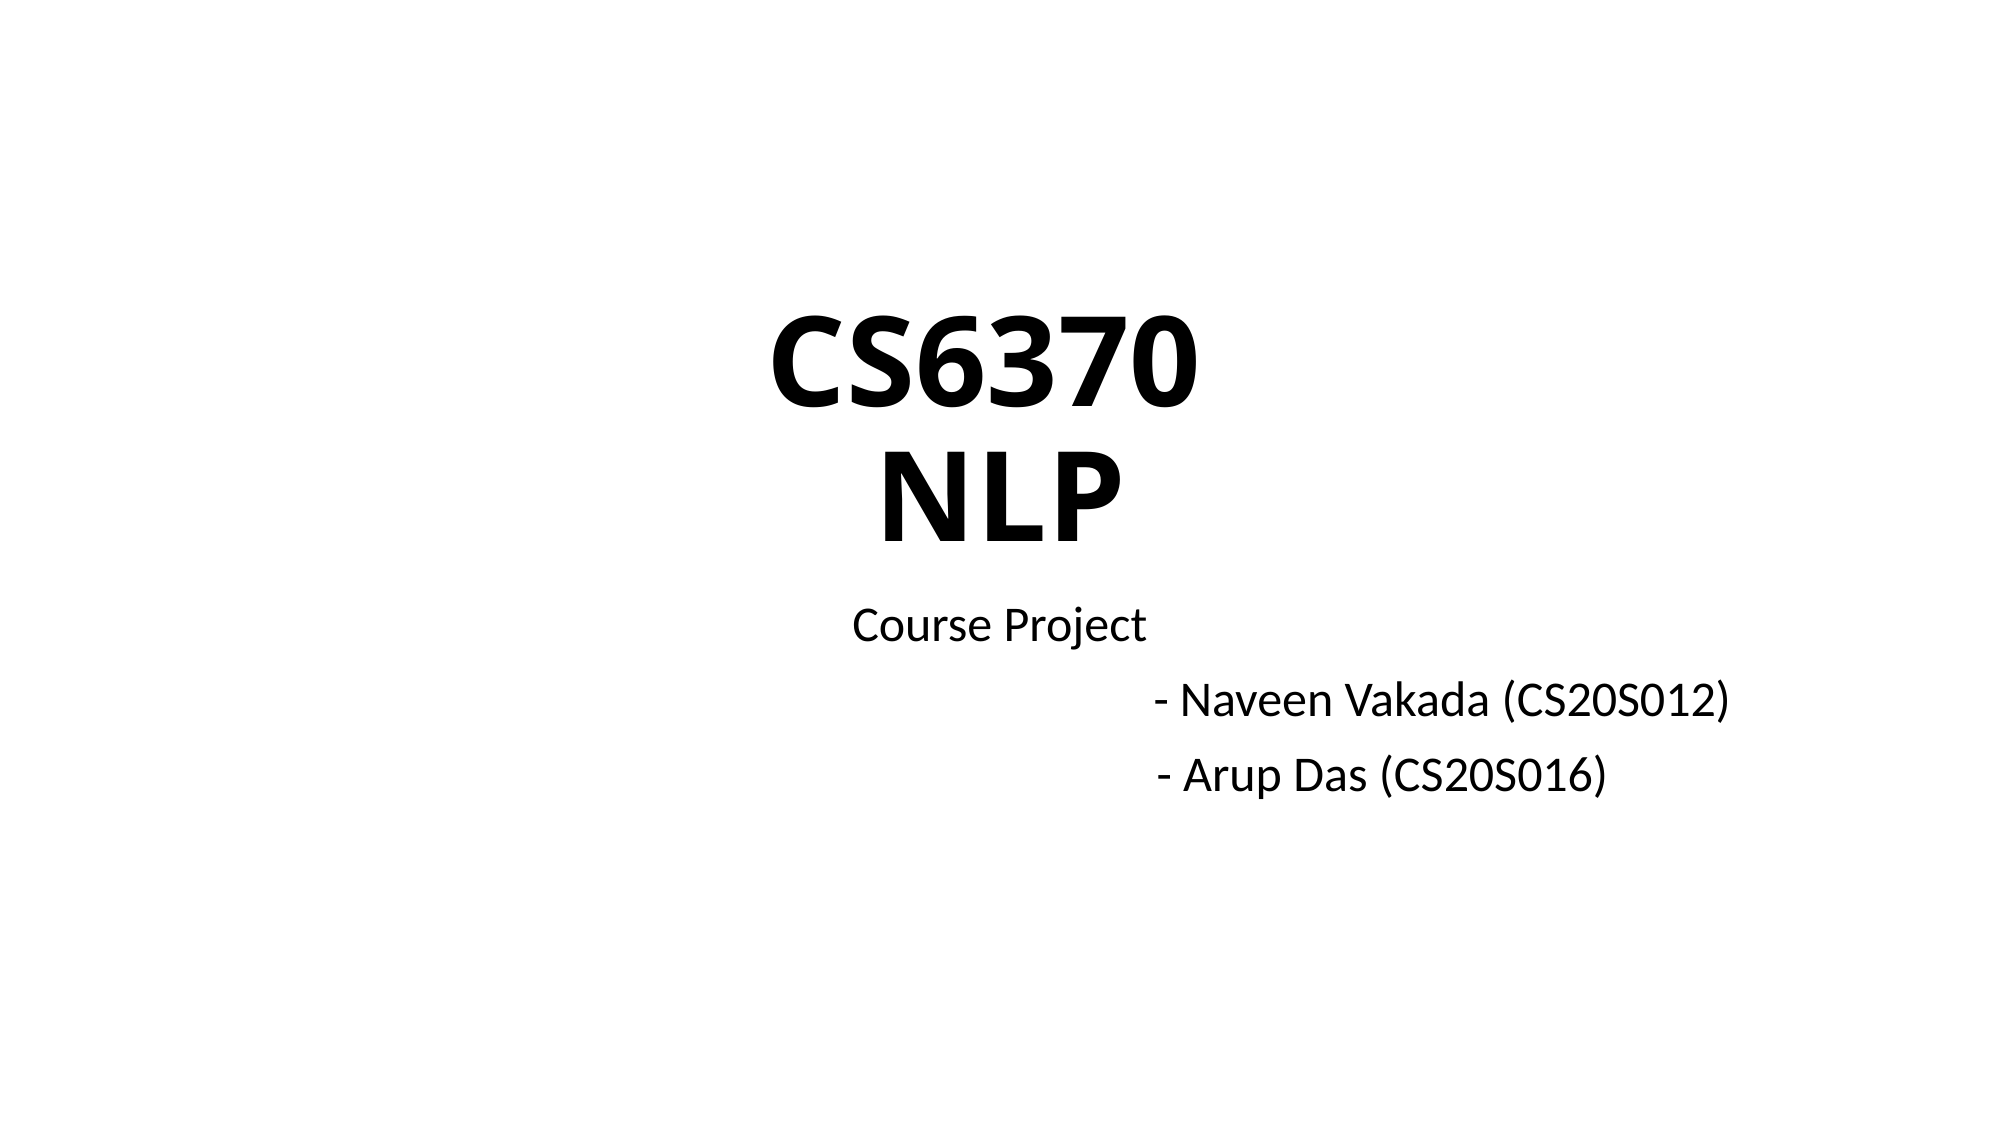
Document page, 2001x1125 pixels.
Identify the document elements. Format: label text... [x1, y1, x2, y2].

title CS6370 NLP [249, 184, 1750, 576]
subtitle Course Project - Naveen Vakada (CS20S012) - Arup Das (CS20S016) [249, 590, 1750, 863]
